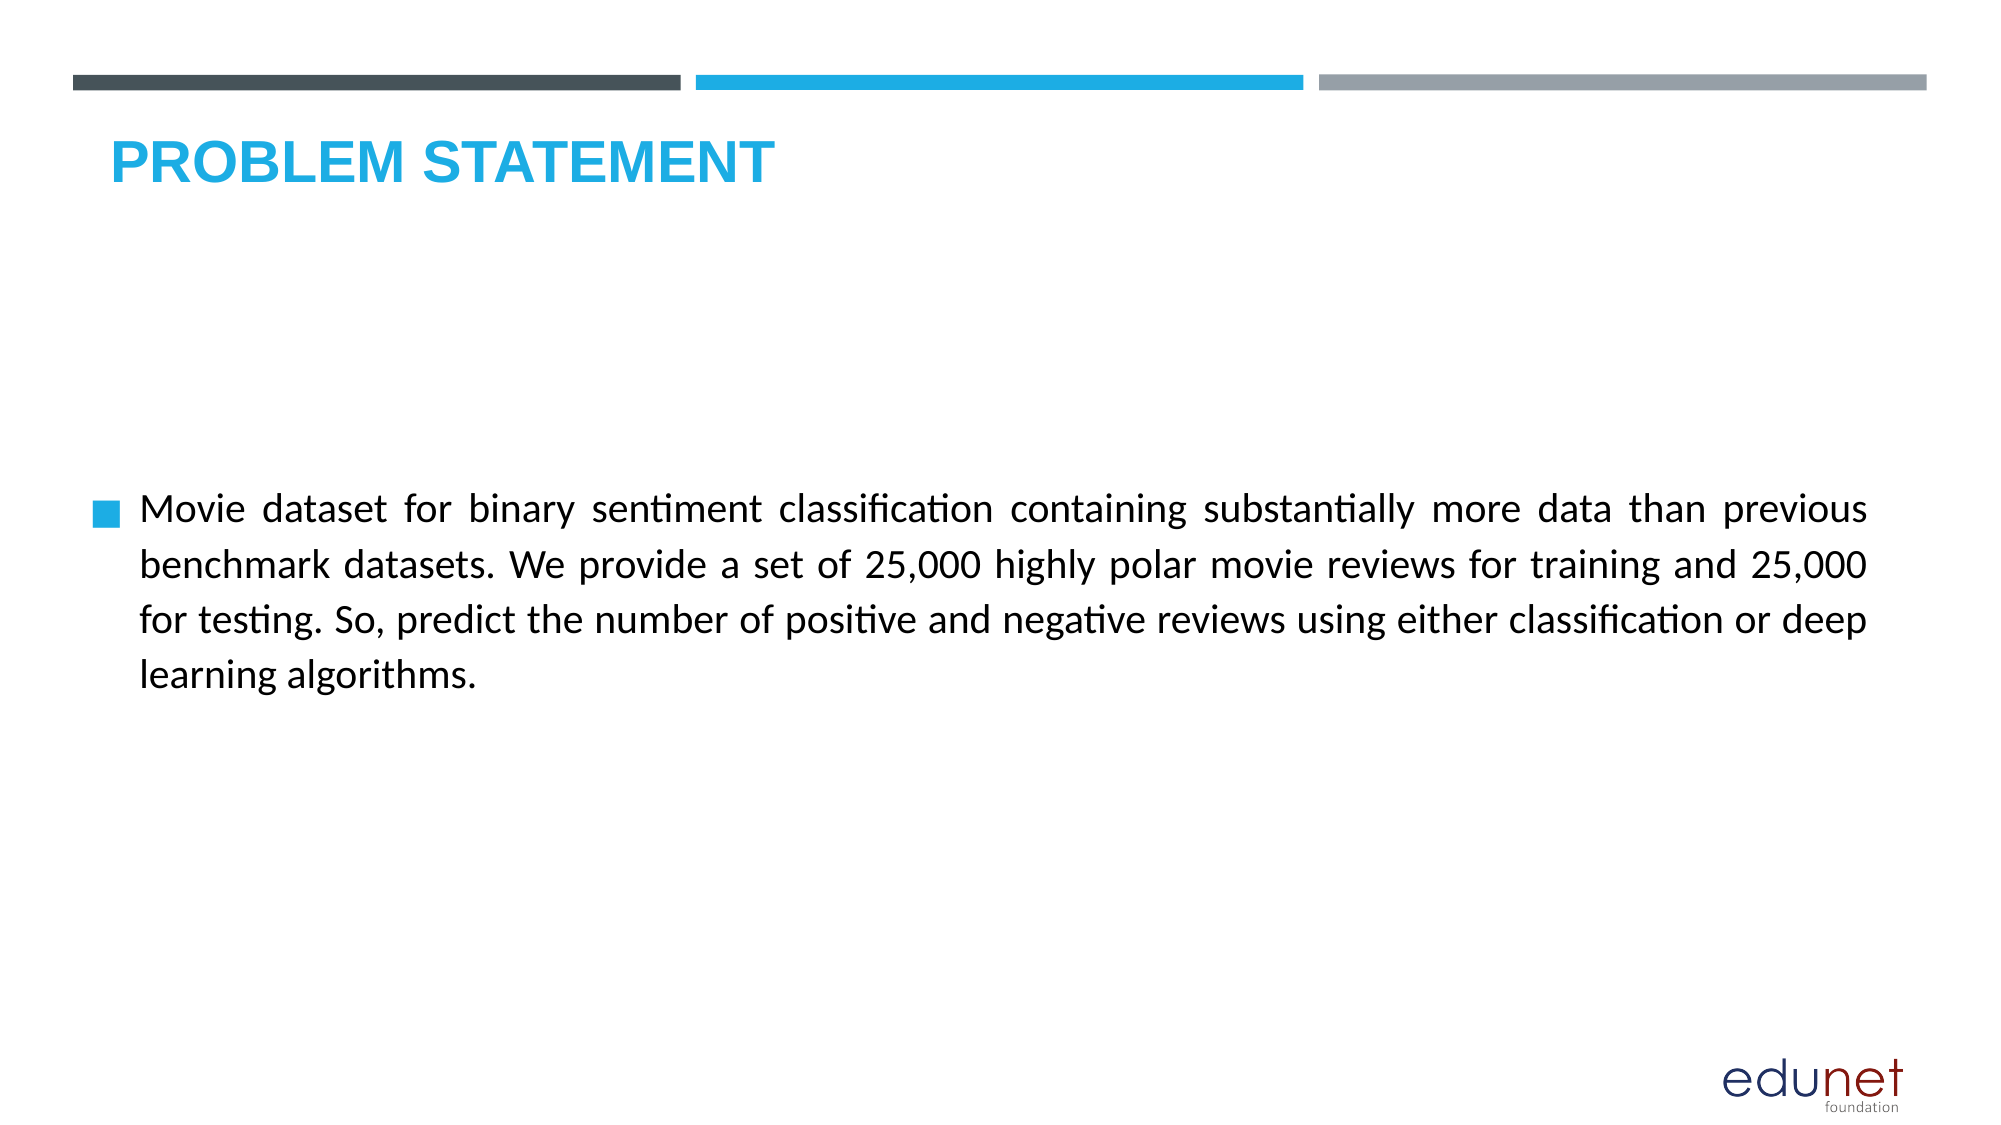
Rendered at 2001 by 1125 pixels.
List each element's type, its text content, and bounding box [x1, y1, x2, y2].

picture [1719, 1056, 1905, 1116]
title PROBLEM STATEMENT [95, 115, 1905, 203]
list Movie dataset for binary sentiment classification containing substantially more data than previous benchmark datasets. We provide a set of 25,000 highly polar movie reviews for training and 25,000 for testing. So, predict the number of positive and negative reviews using either classification or deep learning algorithms. [74, 203, 1884, 970]
